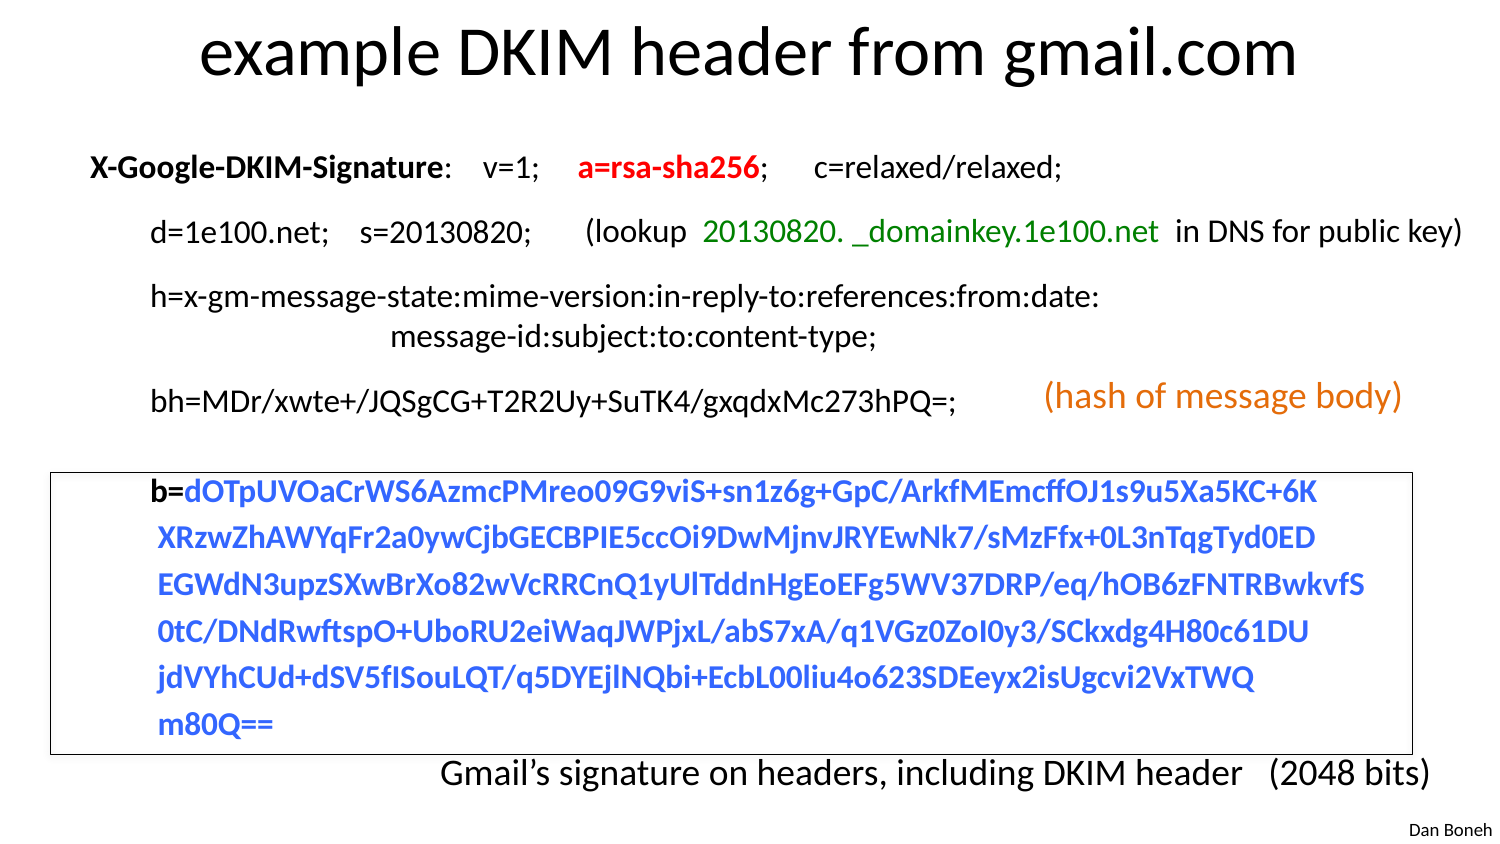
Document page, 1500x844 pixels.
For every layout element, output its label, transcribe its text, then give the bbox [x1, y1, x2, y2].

title example DKIM header from gmail.com [75, 0, 1425, 97]
list X-Google-DKIM-Signature: v=1; a=rsa-sha256; c=relaxed/relaxed; d=1e100.net; s=20130820; h=x-gm-message-state:mime-version:in-reply-to:references:from:date: message-id:subject:to:content-type; bh=MDr/xwte+/JQSgCG+T2R2Uy+SuTK4/gxqdxMc273hPQ=; b=dOTpUVOaCrWS6AzmcPMreo09G9viS+sn1z6g+GpC/ArkfMEmcffOJ1s9u5Xa5KC+6K XRzwZhAWYqFr2a0ywCjbGECBPIE5ccOi9DwMjnvJRYEwNk7/sMzFfx+0L3nTqgTyd0ED EGWdN3upzSXwBrXo82wVcRRCnQ1yUlTddnHgEoEFg5WV37DRP/eq/hOB6zFNTRBwkvfS 0tC/DNdRwftspO+UboRU2eiWaqJWPjxL/abS7xA/q1VGz0ZoI0y3/SCkxdg4H80c61DU jdVYhCUd+dSV5fISouLQT/q5DYEjlNQbi+EcbL00liu4o623SDEeyx2isUgcvi2VxTWQ m80Q== [75, 137, 1425, 470]
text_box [49, 471, 1473, 802]
text_box (lookup 20130820. _domainkey.1e100.net in DNS for public key) [569, 201, 1479, 257]
text_box (hash of message body) [1028, 363, 1419, 424]
